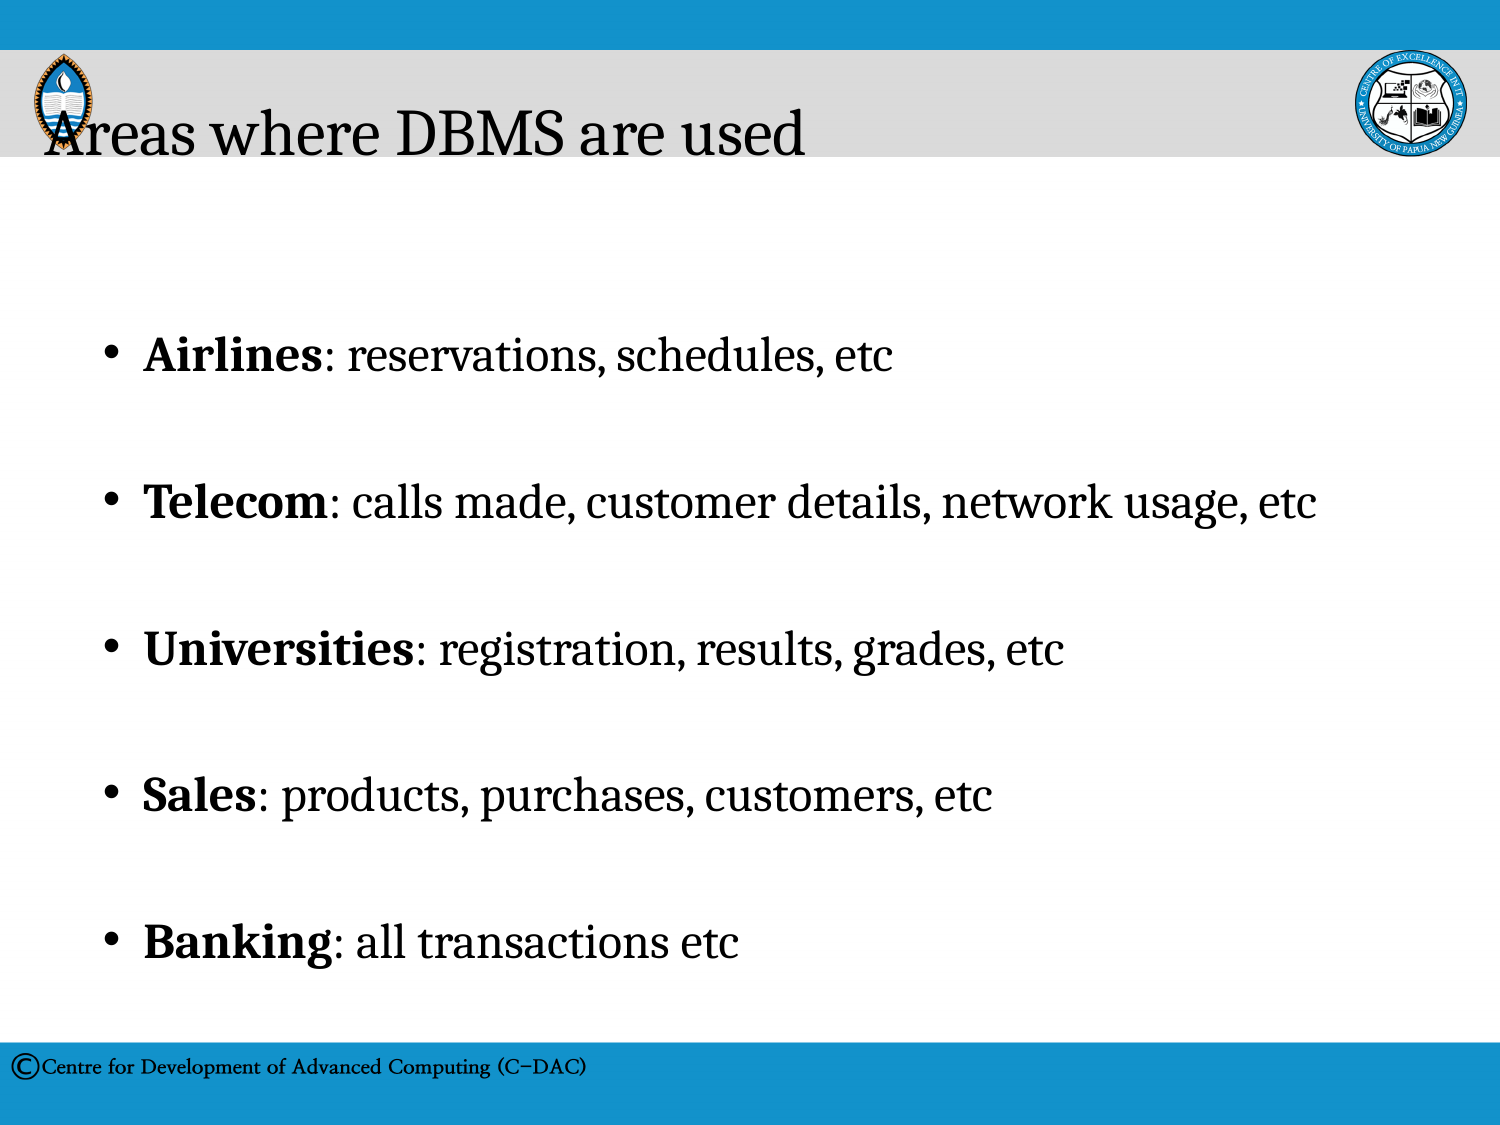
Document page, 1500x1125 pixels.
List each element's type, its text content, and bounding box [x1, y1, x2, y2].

picture [0, 0, 1500, 1125]
list Airlines: reservations, schedules, etc Telecom: calls made, customer details, network usage, etc Universities: registration, results, grades, etc Sales: products, purchases, customers, etc Banking: all transactions etc [87, 247, 1363, 1041]
title Areas where DBMS are used [29, 40, 1305, 228]
